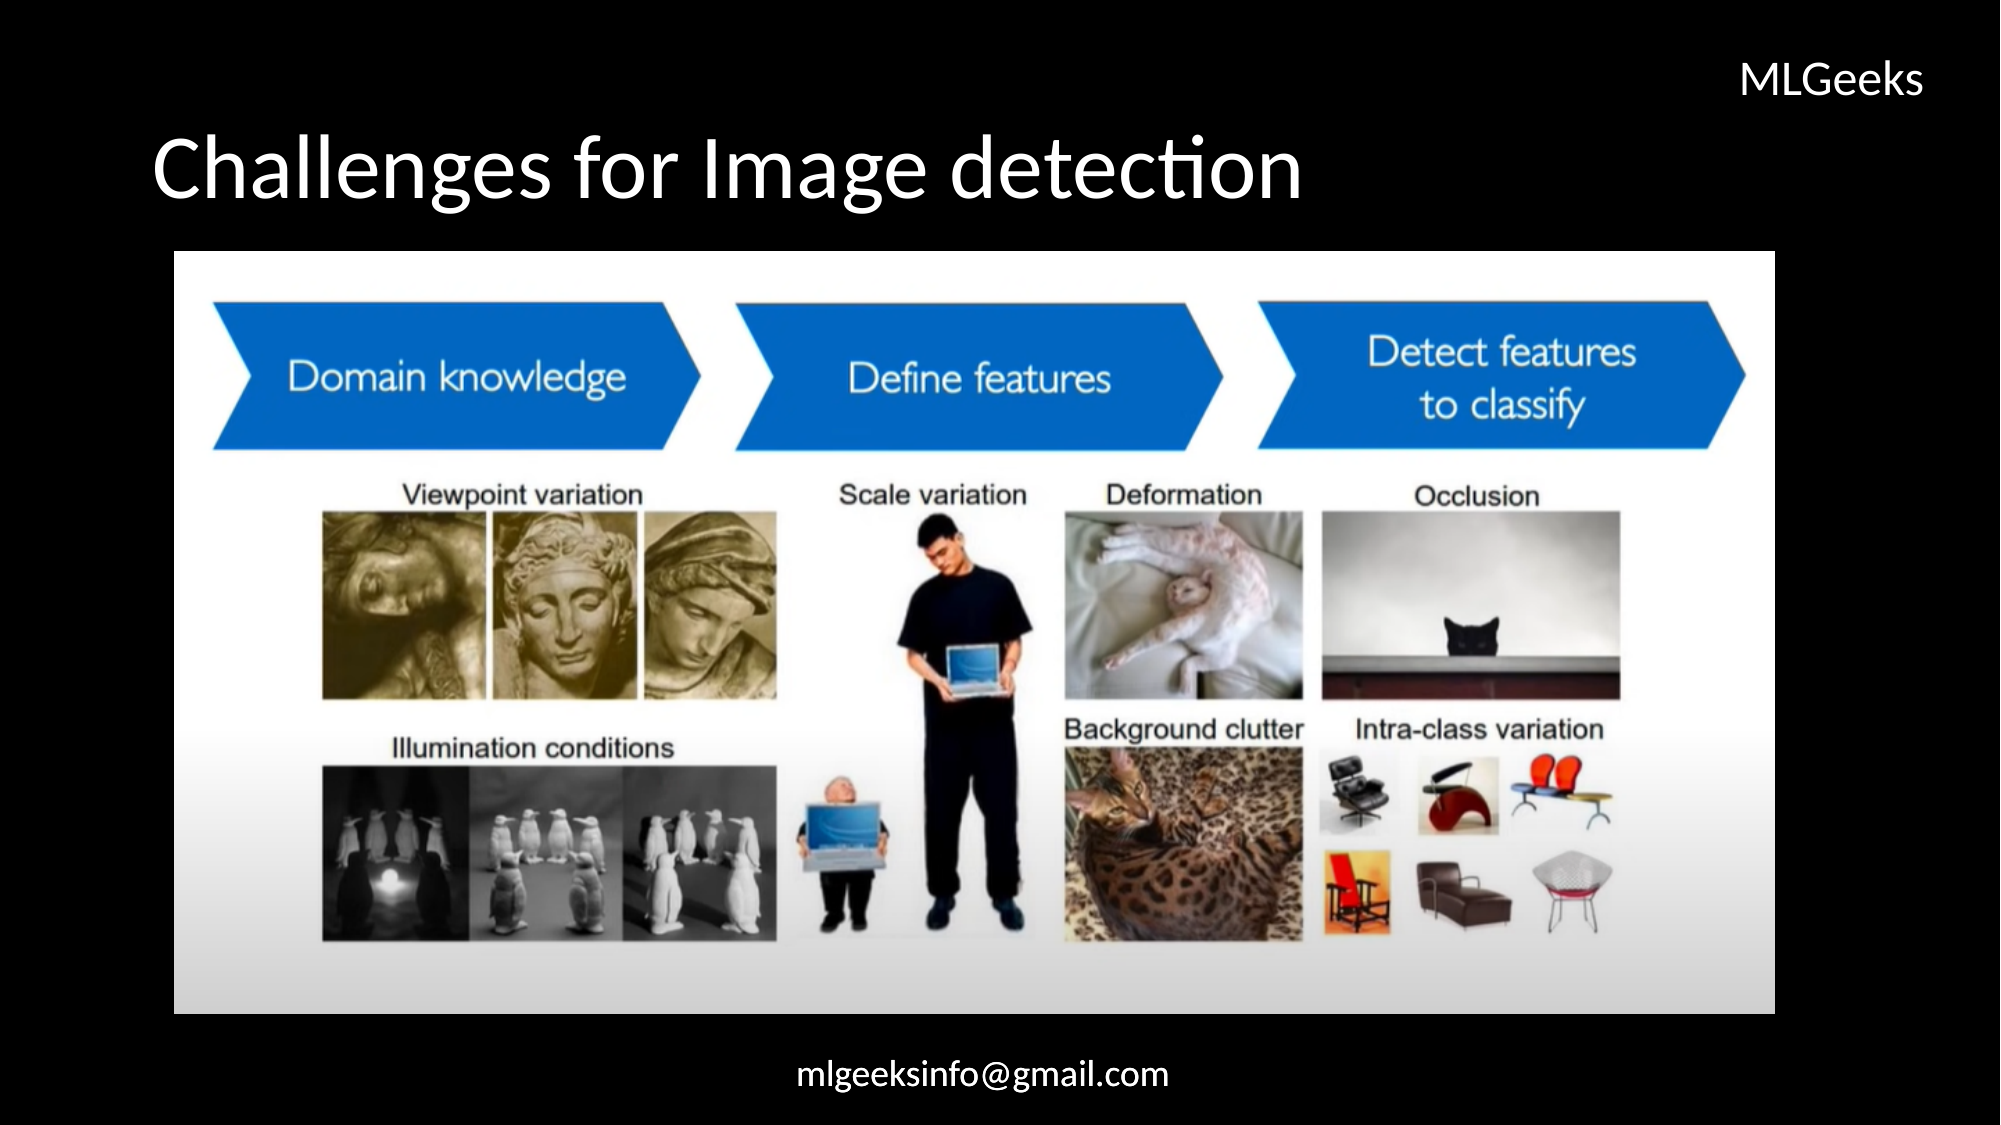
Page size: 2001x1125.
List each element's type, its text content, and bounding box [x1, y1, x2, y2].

picture [174, 251, 1775, 1015]
title Challenges for Image detection [137, 59, 1863, 278]
